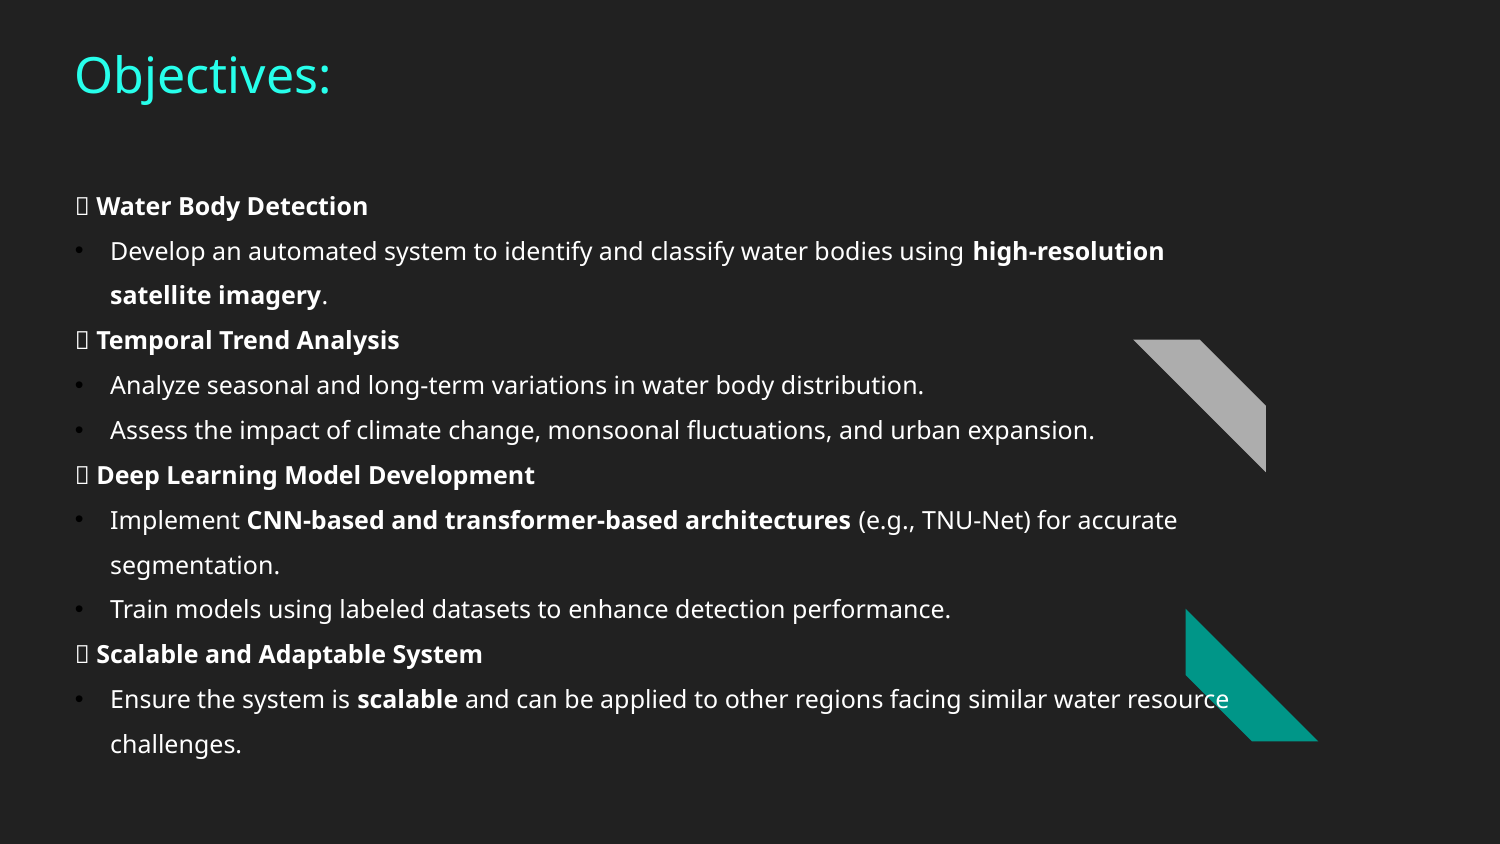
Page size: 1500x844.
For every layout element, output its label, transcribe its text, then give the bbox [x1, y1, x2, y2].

title Objectives: [59, 28, 486, 121]
text_box ✅ Water Body Detection Develop an automated system to identify and classify water bodies using high-resolution satellite imagery. ✅ Temporal Trend Analysis Analyze seasonal and long-term variations in water body distribution. Assess the impact of climate change, monsoonal fluctuations, and urban expansion. ✅ Deep Learning Model Development Implement CNN-based and transformer-based architectures (e.g., TNU-Net) for accurate segmentation. Train models using labeled datasets to enhance detection performance. ✅ Scalable and Adaptable System Ensure the system is scalable and can be applied to other regions facing similar water resource challenges. [59, 167, 1268, 767]
